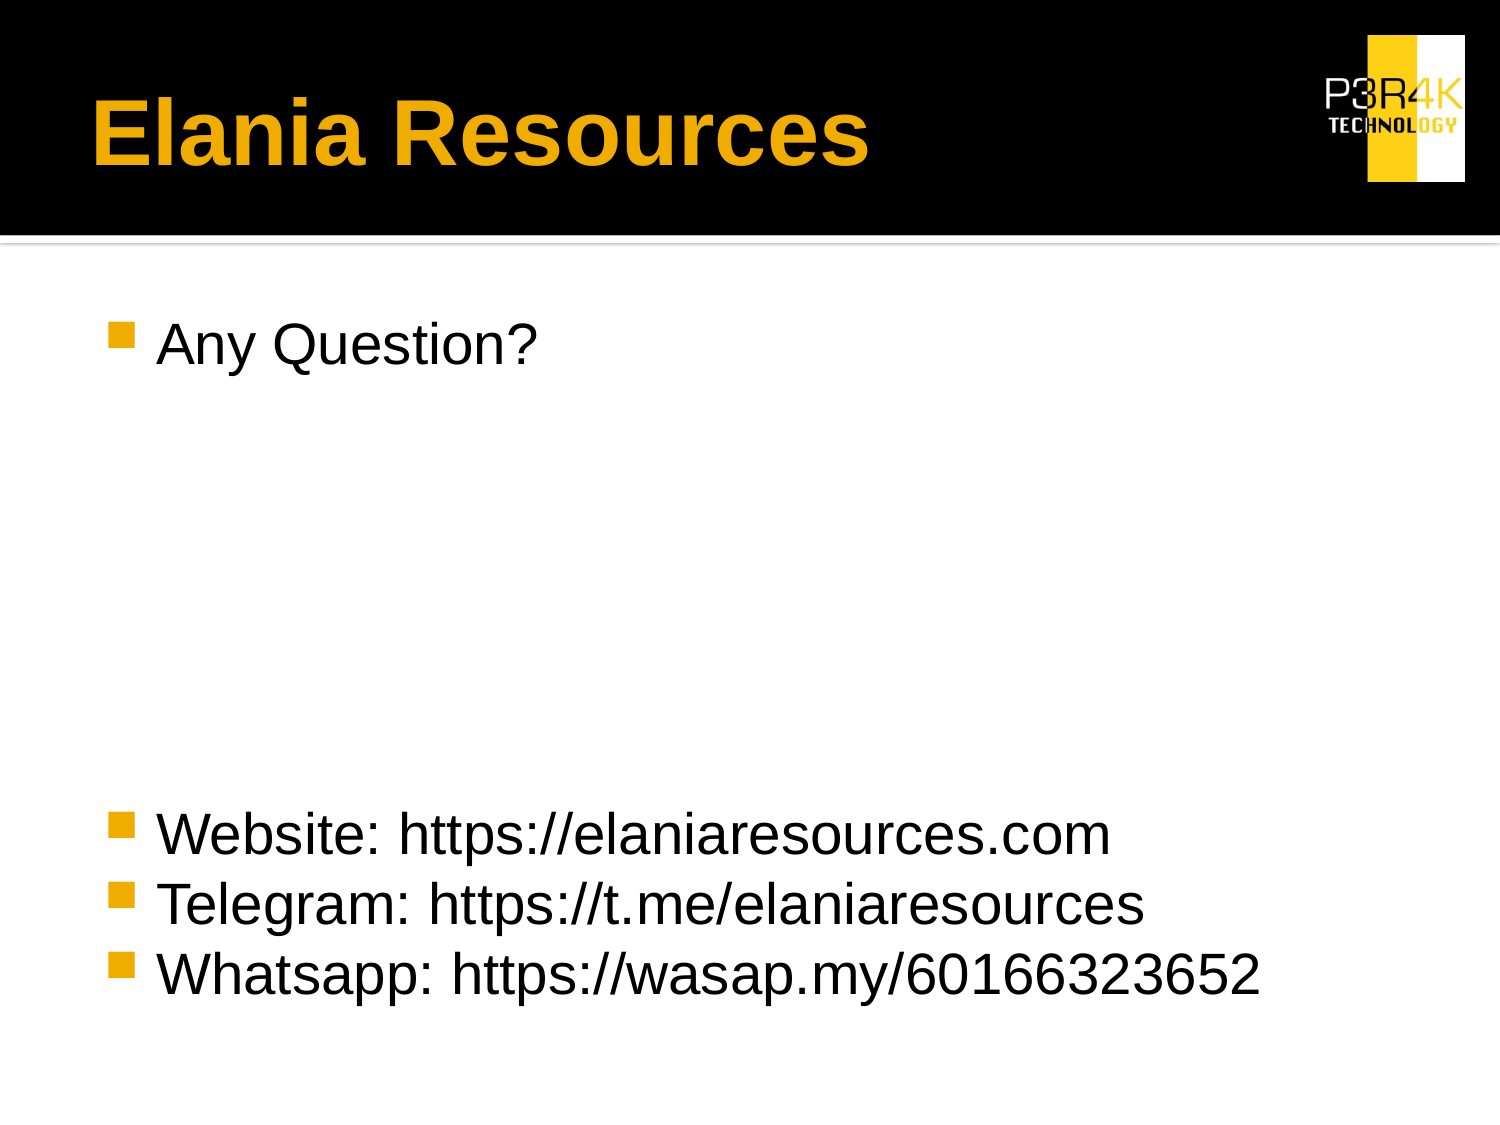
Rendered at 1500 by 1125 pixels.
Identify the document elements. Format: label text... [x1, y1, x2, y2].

title Elania Resources [75, 25, 1425, 231]
list Any Question? Website: https://elaniaresources.com Telegram: https://t.me/elaniaresources Whatsapp: https://wasap.my/60166323652 [75, 291, 1425, 1050]
picture [1425, 35, 1465, 182]
